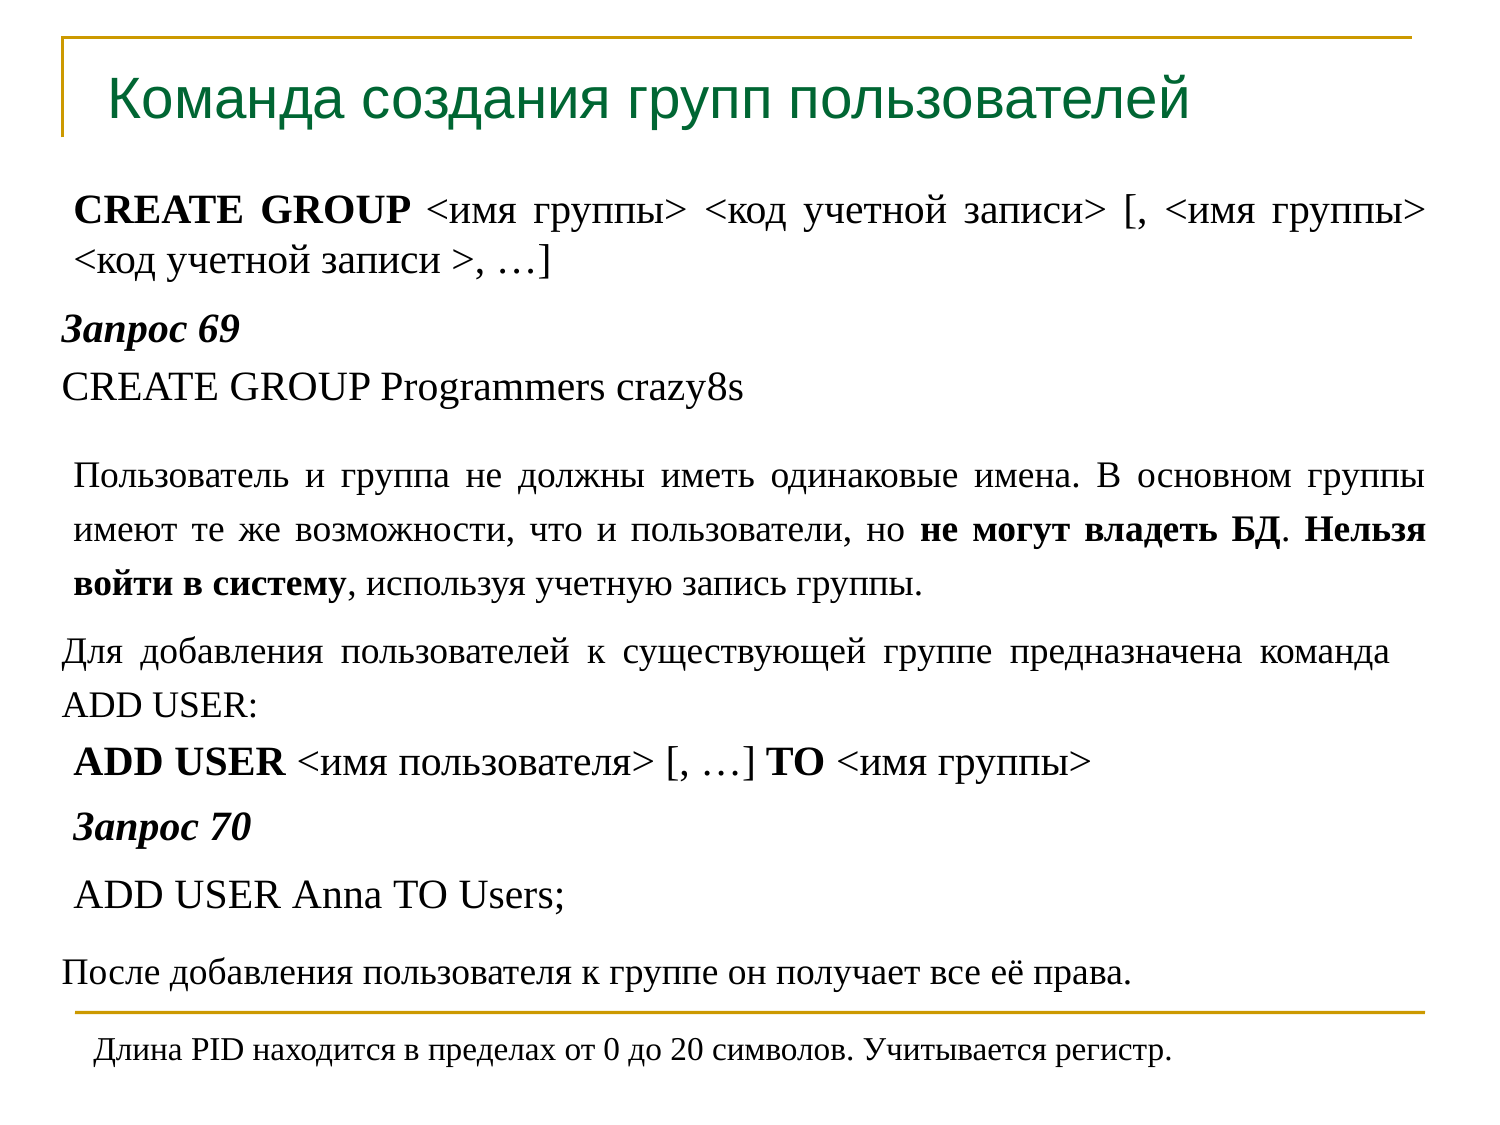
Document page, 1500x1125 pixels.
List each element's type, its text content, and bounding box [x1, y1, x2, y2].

text_box Длина PID находится в пределах от 0 до 20 символов. Учитывается регистр. [70, 1019, 1454, 1115]
text_box CREATE GROUP <имя группы> <код учетной записи> [, <имя группы> <код учетной записи >, …] [58, 174, 1442, 290]
slide_number [1074, 1023, 1426, 1100]
text_box Пользователь и группа не должны иметь одинаковые имена. В основном группы имеют те же возможности, что и пользователи, но не могут владеть БД. Нельзя войти в систему, используя учетную запись группы. [58, 433, 1442, 611]
text_box Команда создания групп пользователей [70, 35, 1430, 152]
text_box После добавления пользователя к группе он получает все её права. [46, 930, 1418, 1000]
text_box ADD USER <имя пользователя> [, …] TO <имя группы> Запрос 70 Add user anna to Users; [58, 726, 1430, 925]
text_box Запрос 69 CREATE GROUP Programmers crazy8s [46, 292, 1407, 417]
text_box Для добавления пользователей к существующей группе предназначена команда ADD USER: [46, 609, 1407, 732]
